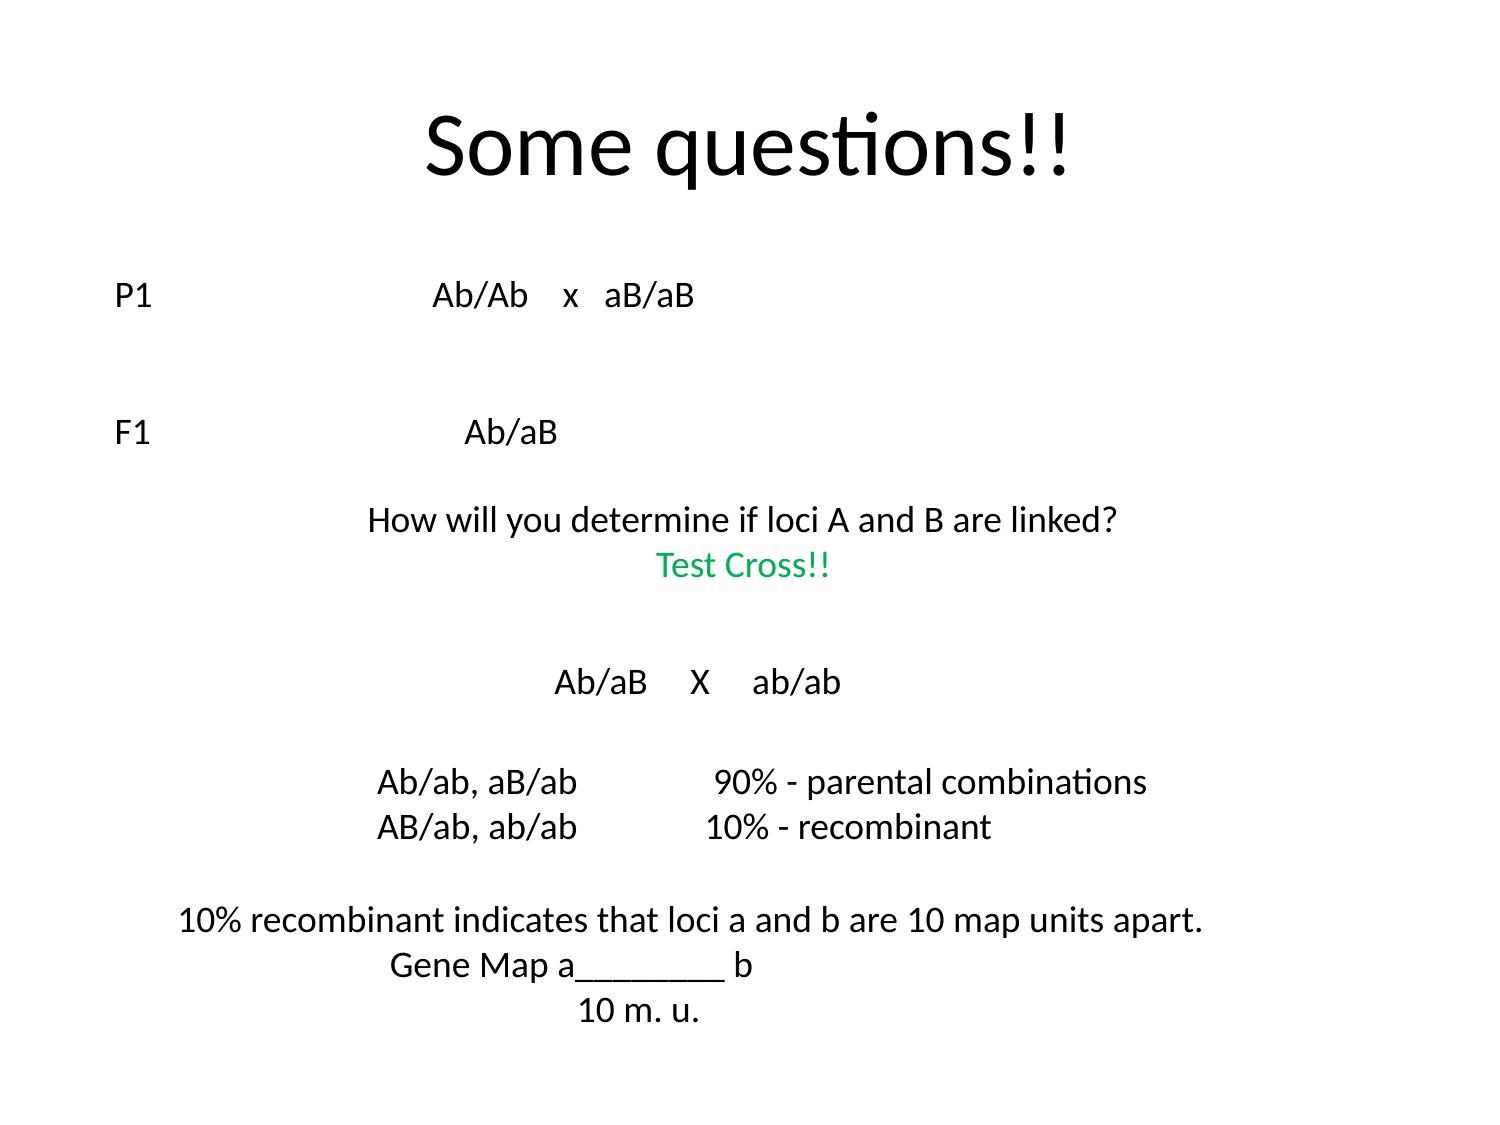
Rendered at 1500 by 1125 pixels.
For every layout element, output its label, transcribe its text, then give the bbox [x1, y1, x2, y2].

text_box Ab/aB X ab/ab [539, 649, 857, 749]
text_box 10% recombinant indicates that loci a and b are 10 map units apart. Gene Map a________ b 10 m. u. [162, 887, 1463, 1038]
text_box How will you determine if loci A and B are linked? Test Cross!! [74, 487, 1413, 593]
text_box P1 Ab/Ab x aB/aB [99, 262, 1313, 323]
title Some questions!! [75, 45, 1425, 233]
text_box Ab/ab, aB/ab 90% - parental combinations AB/ab, ab/ab 10% - recombinant [362, 749, 1350, 855]
text_box F1 Ab/aB [99, 399, 913, 460]
